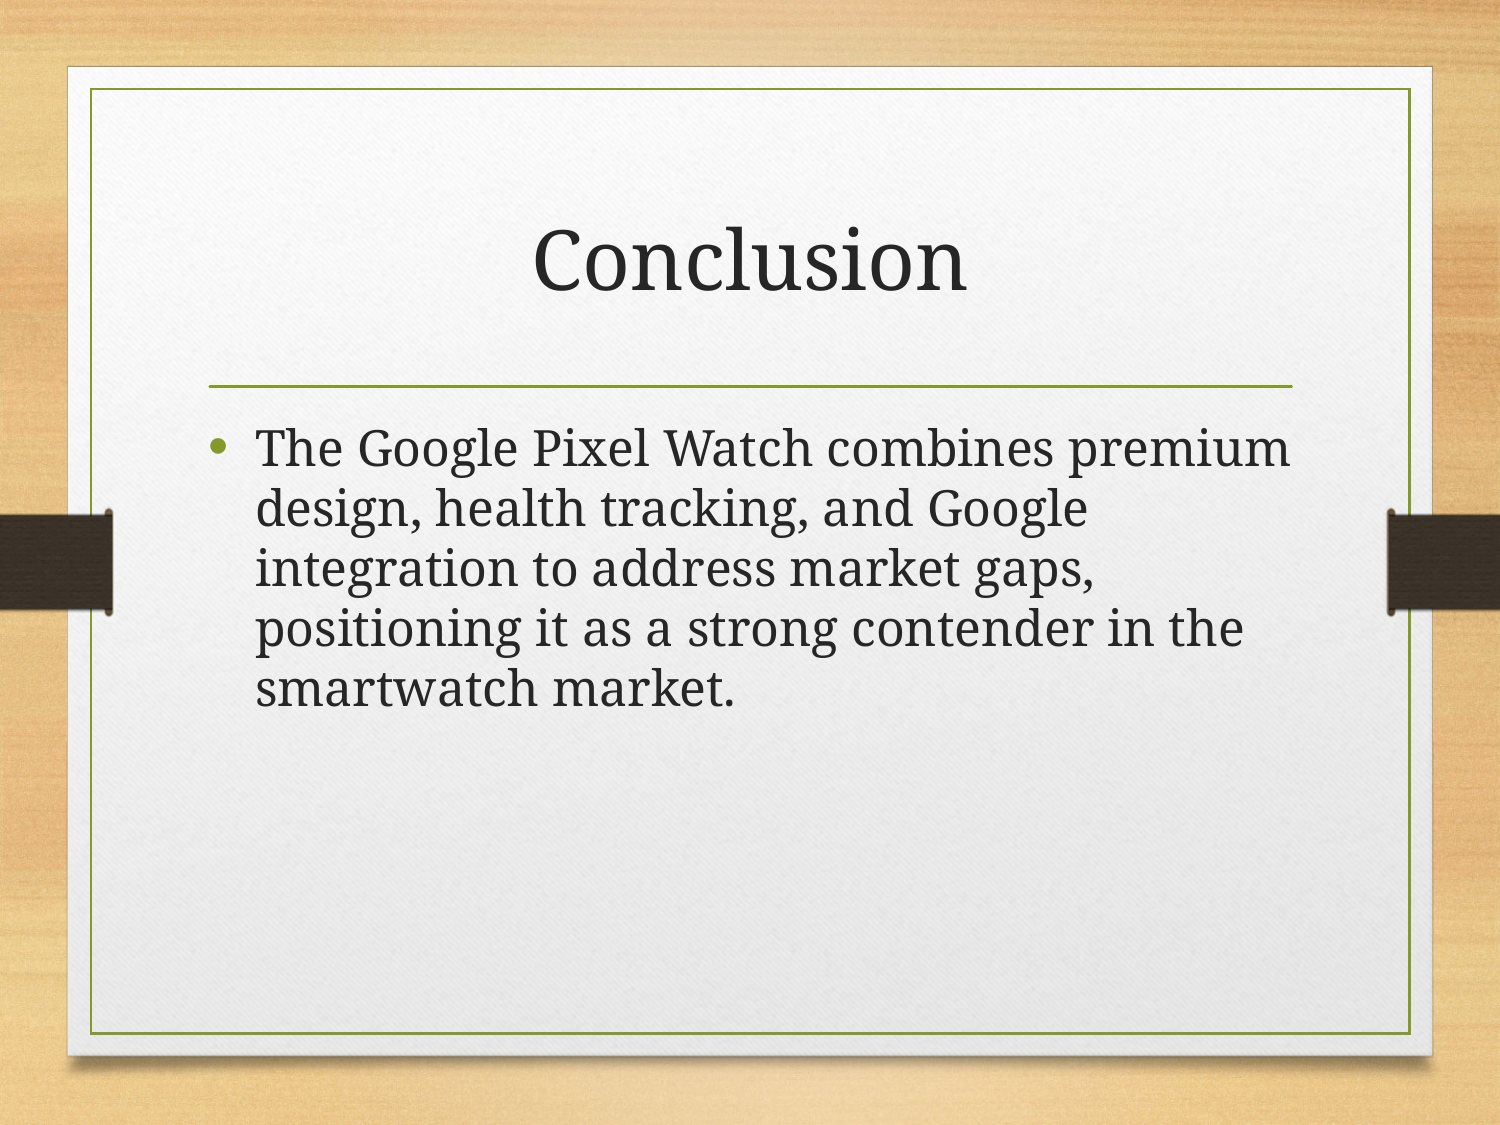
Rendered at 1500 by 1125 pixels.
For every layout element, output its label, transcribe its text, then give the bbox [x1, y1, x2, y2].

title Conclusion [193, 150, 1309, 365]
picture [0, 0, 1500, 1125]
list The Google Pixel Watch combines premium design, health tracking, and Google integration to address market gaps, positioning it as a strong contender in the smartwatch market. [193, 408, 1309, 974]
